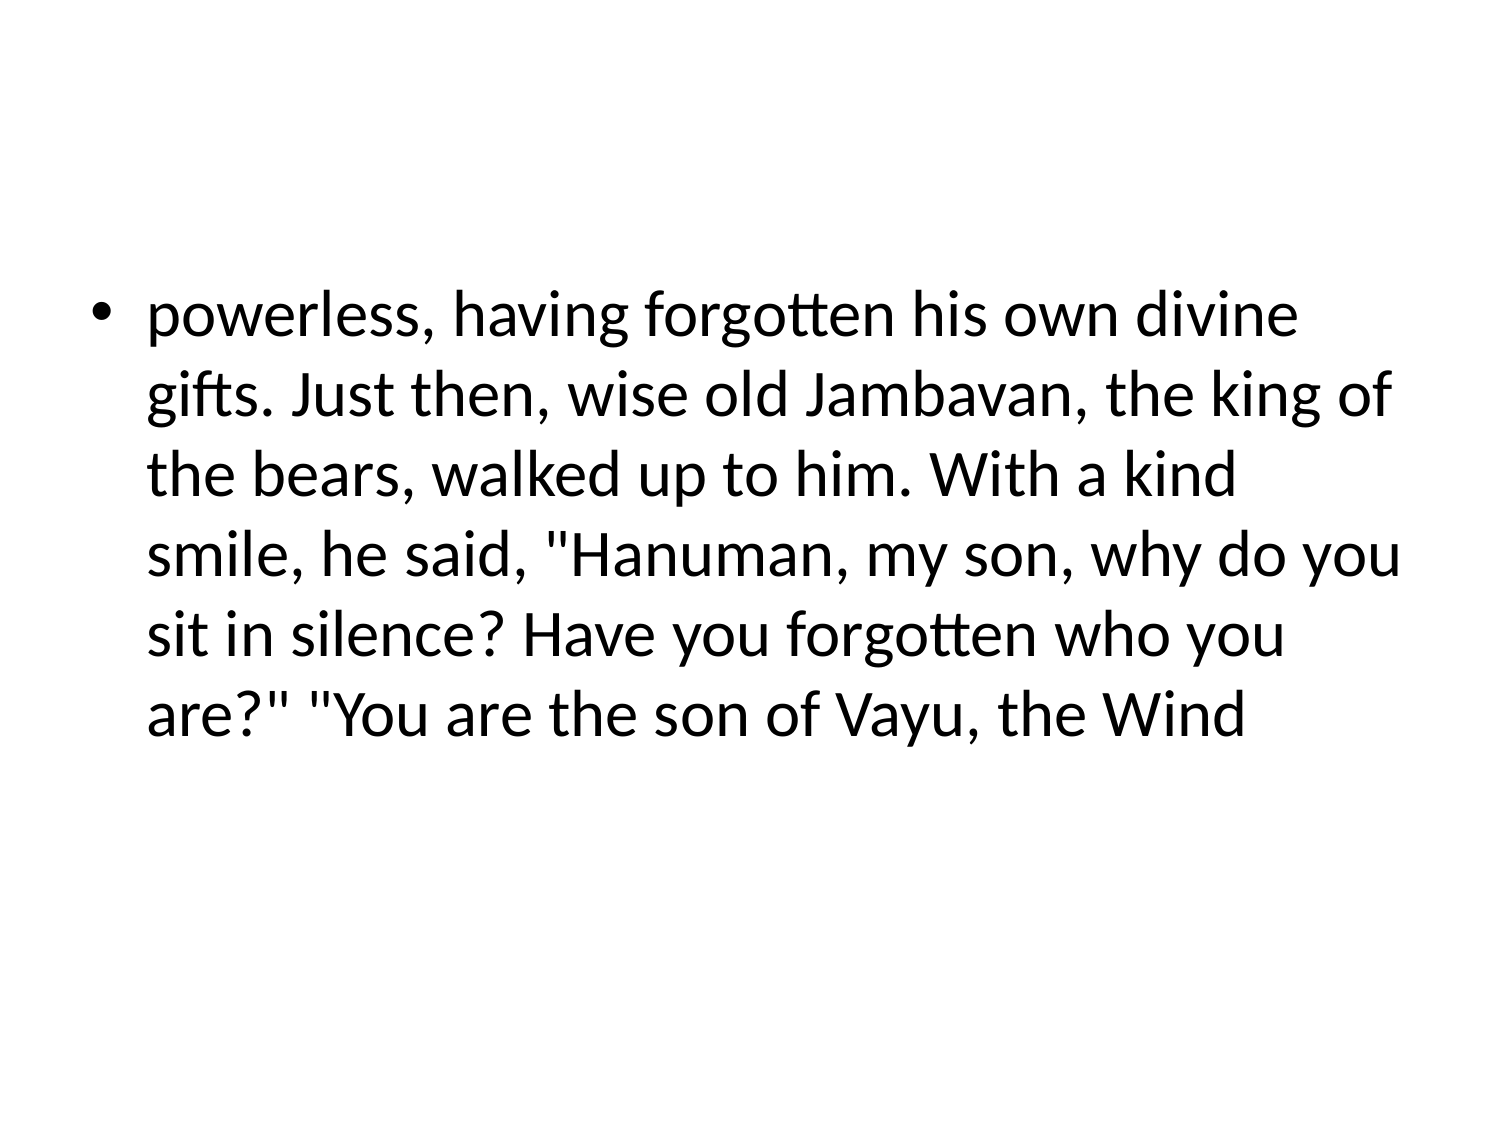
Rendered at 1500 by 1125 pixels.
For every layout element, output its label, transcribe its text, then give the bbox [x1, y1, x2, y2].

list powerless, having forgotten his own divine gifts. Just then, wise old Jambavan, the king of the bears, walked up to him. With a kind smile, he said, "Hanuman, my son, why do you sit in silence? Have you forgotten who you are?" "You are the son of Vayu, the Wind [75, 262, 1425, 1005]
